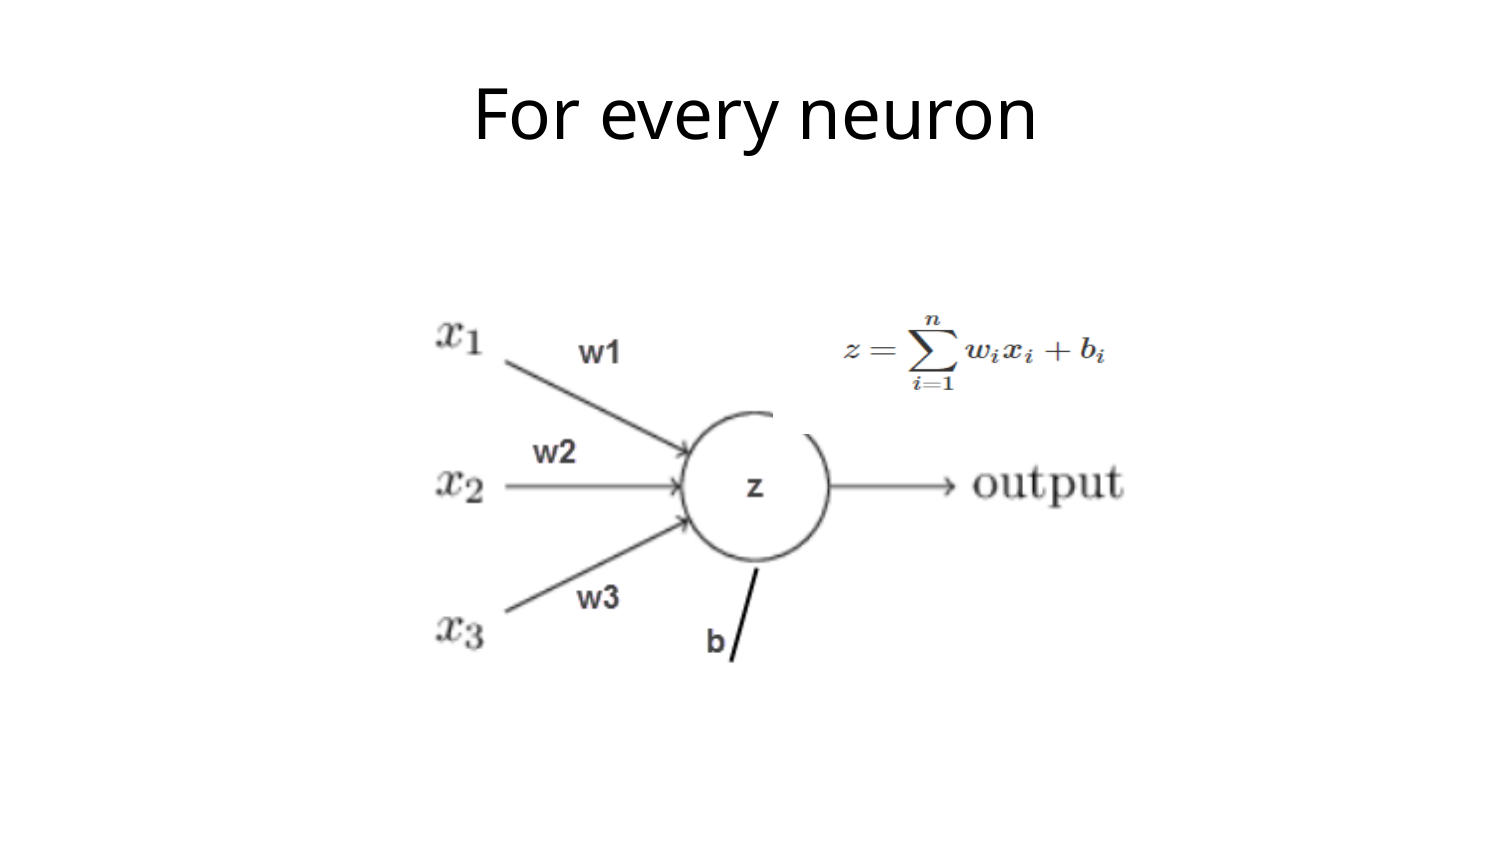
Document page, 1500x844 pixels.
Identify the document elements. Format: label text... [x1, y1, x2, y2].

picture [336, 268, 1269, 675]
title For every neuron [76, 32, 1436, 191]
